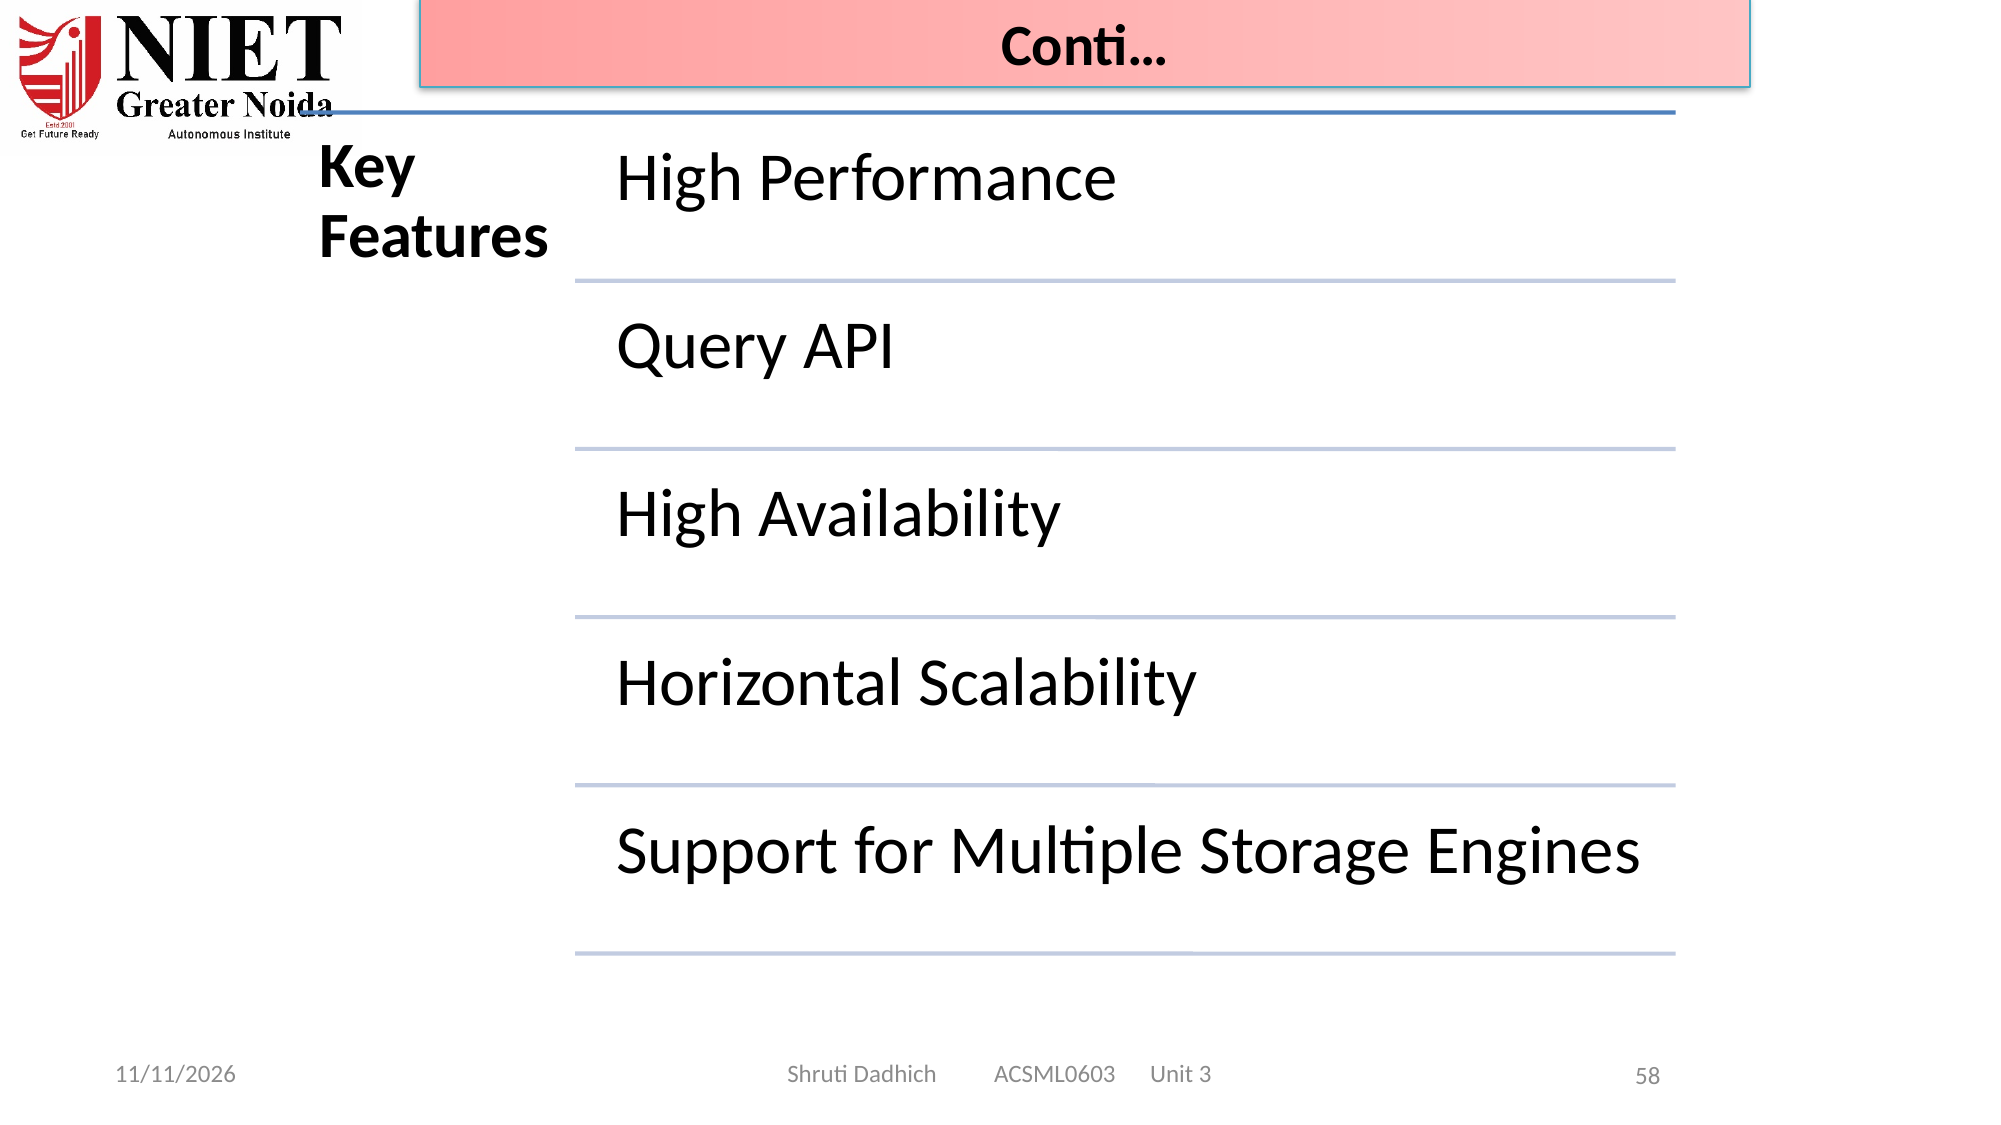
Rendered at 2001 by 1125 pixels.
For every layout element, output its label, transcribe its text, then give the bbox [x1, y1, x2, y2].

footer Shruti Dadhich ACSML0603 Unit 3 [683, 1042, 1317, 1103]
slide_number 58 [1325, 1044, 1676, 1105]
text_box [299, 112, 1676, 963]
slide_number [99, 1042, 567, 1103]
text_box Conti… [419, 0, 1751, 88]
picture [0, 0, 362, 156]
